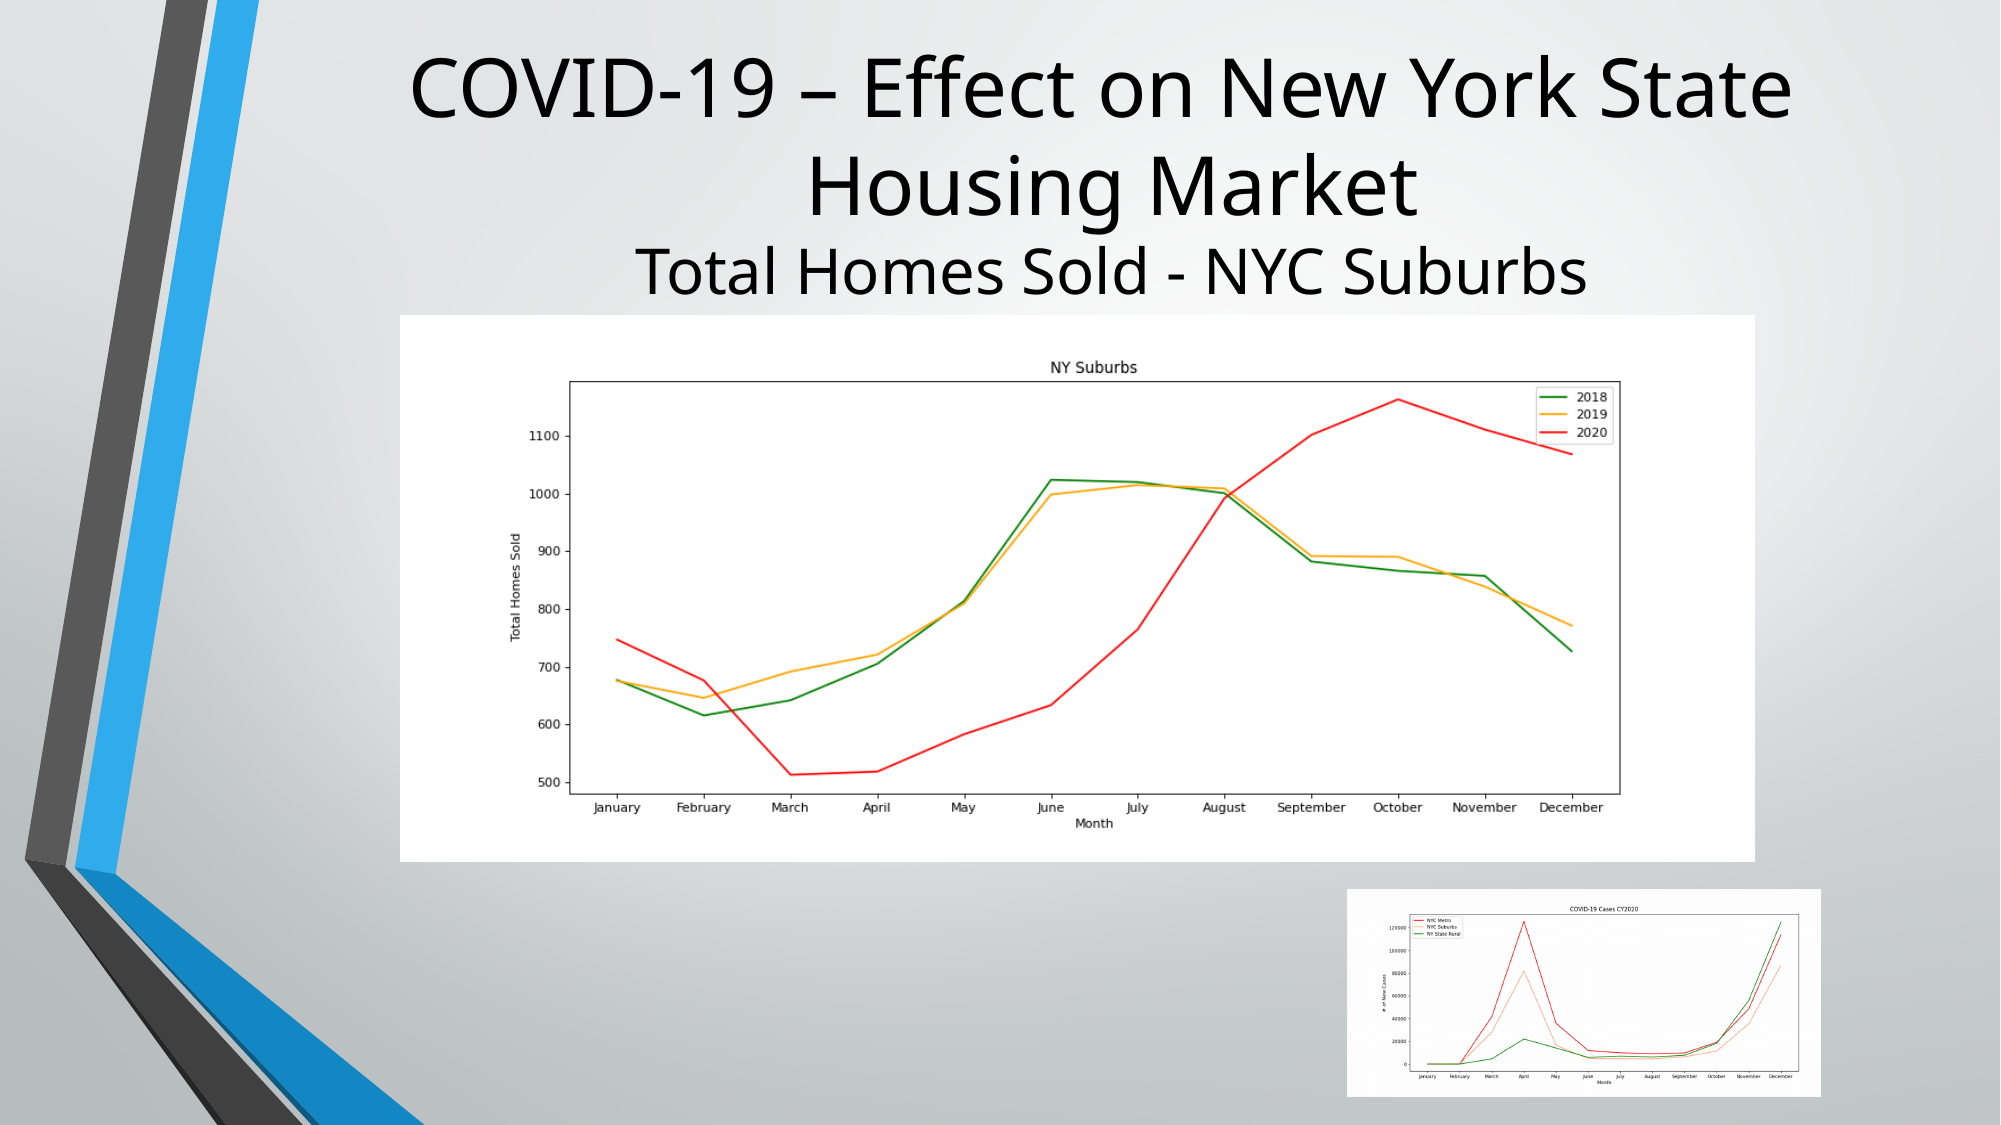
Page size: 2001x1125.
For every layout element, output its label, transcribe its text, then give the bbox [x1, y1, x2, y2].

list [400, 315, 1756, 862]
title COVID-19 – Effect on New York State Housing Market Total Homes Sold - NYC Suburbs [224, 28, 2000, 316]
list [1347, 889, 1821, 1098]
